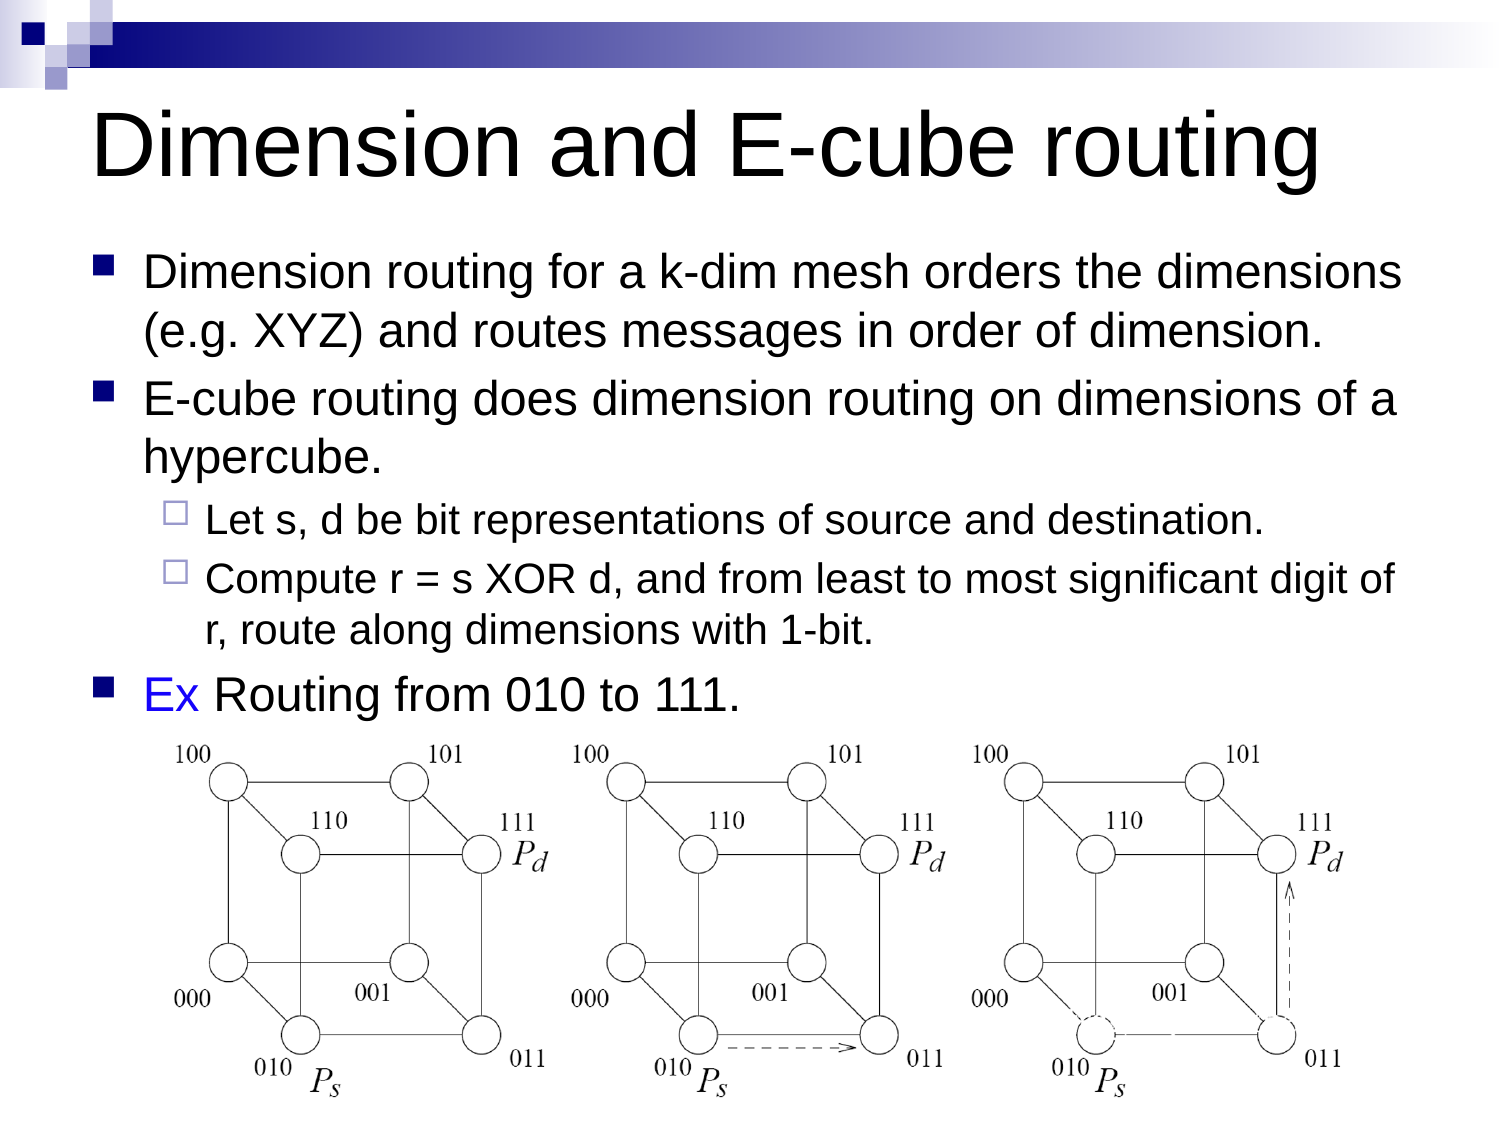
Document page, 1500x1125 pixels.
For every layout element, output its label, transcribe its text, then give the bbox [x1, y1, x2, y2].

list Dimension routing for a k-dim mesh orders the dimensions (e.g. XYZ) and routes messages in order of dimension. E-cube routing does dimension routing on dimensions of a hypercube. Let s, d be bit representations of source and destination. Compute r = s XOR d, and from least to most significant digit of r, route along dimensions with 1-bit. Ex Routing from 010 to 111. [75, 232, 1425, 777]
title Dimension and E-cube routing [75, 75, 1425, 205]
picture [124, 718, 1376, 1107]
